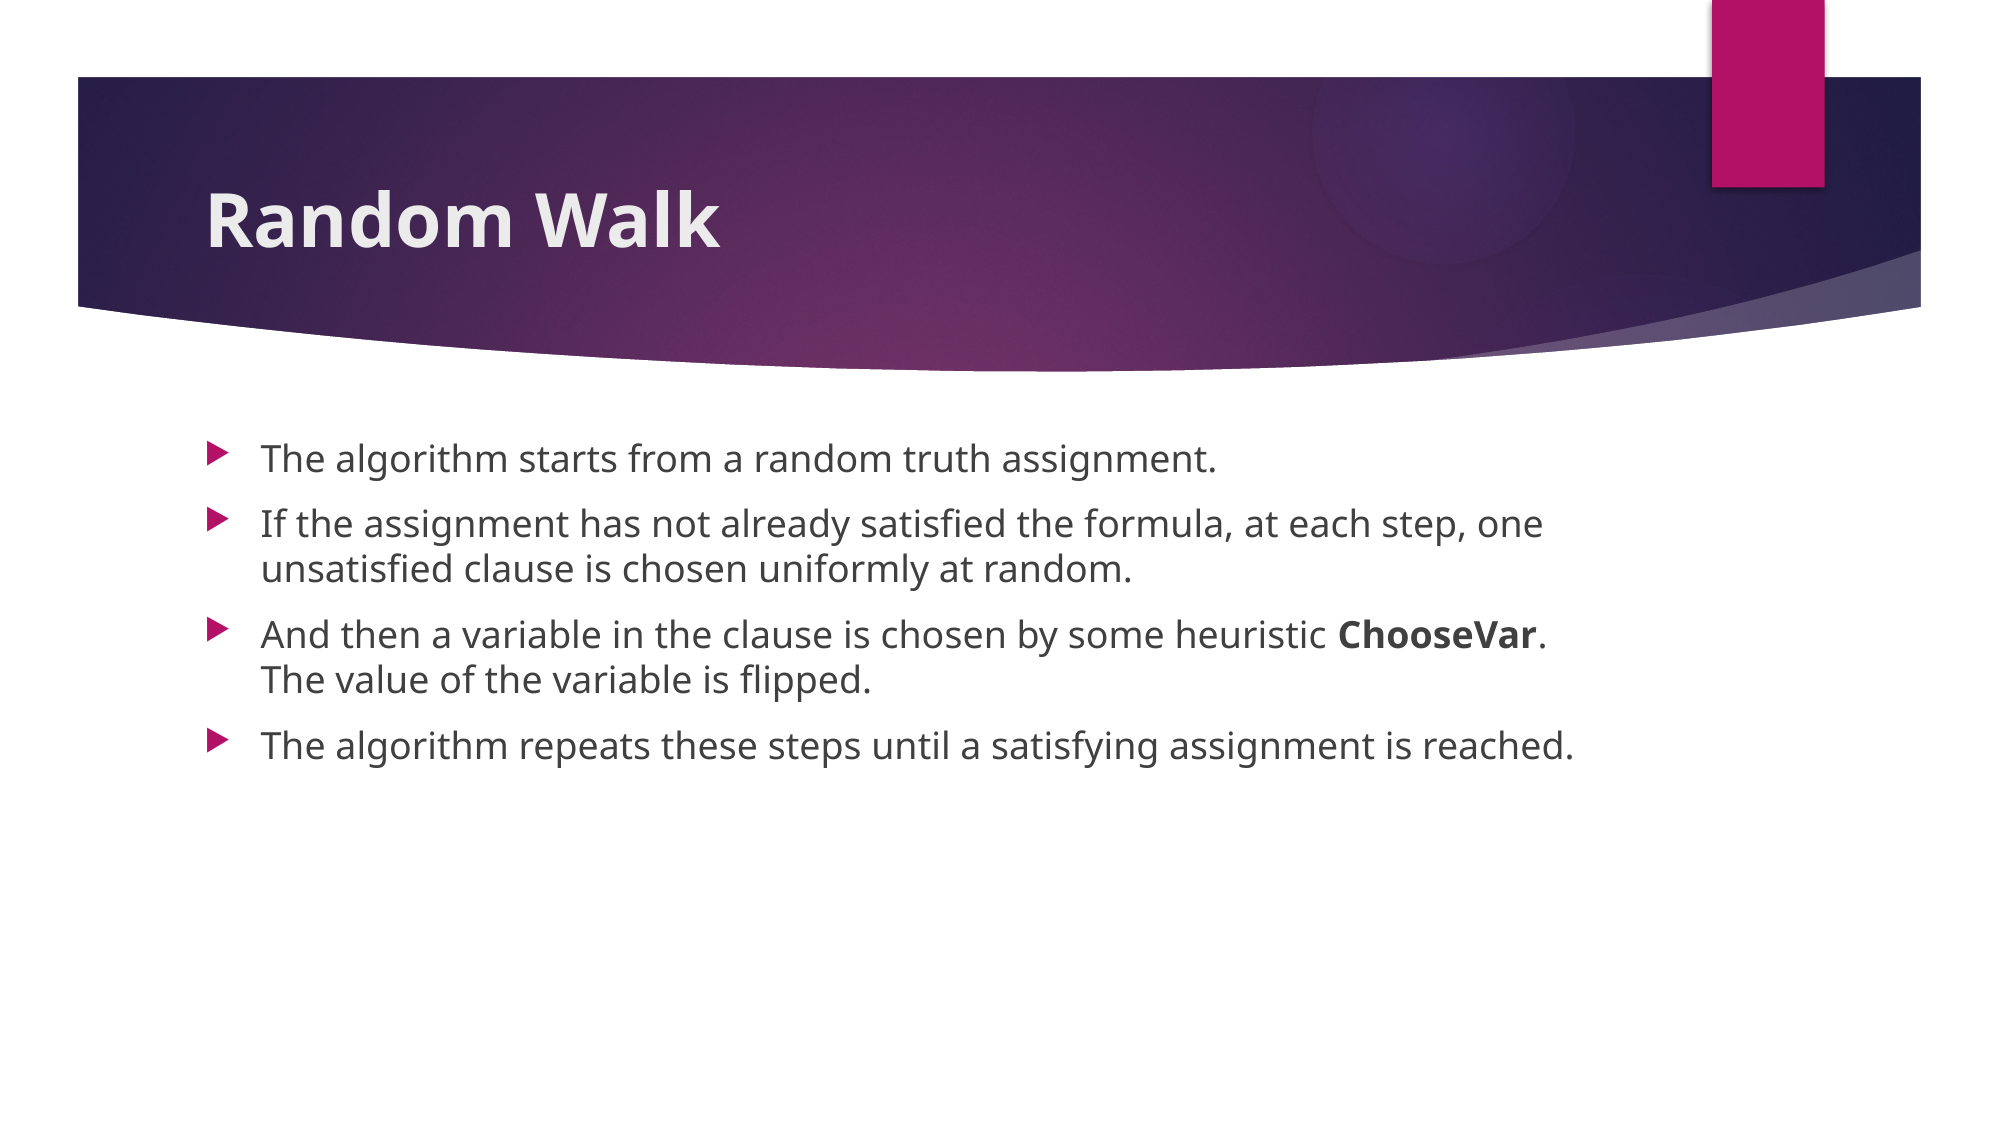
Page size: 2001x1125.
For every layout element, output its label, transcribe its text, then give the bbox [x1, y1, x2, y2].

title Random Walk [189, 159, 1627, 276]
list The algorithm starts from a random truth assignment. If the assignment has not already satisfied the formula, at each step, one unsatisfied clause is chosen uniformly at random. And then a variable in the clause is chosen by some heuristic ChooseVar. The value of the variable is flipped. The algorithm repeats these steps until a satisfying assignment is reached. [189, 427, 1638, 988]
